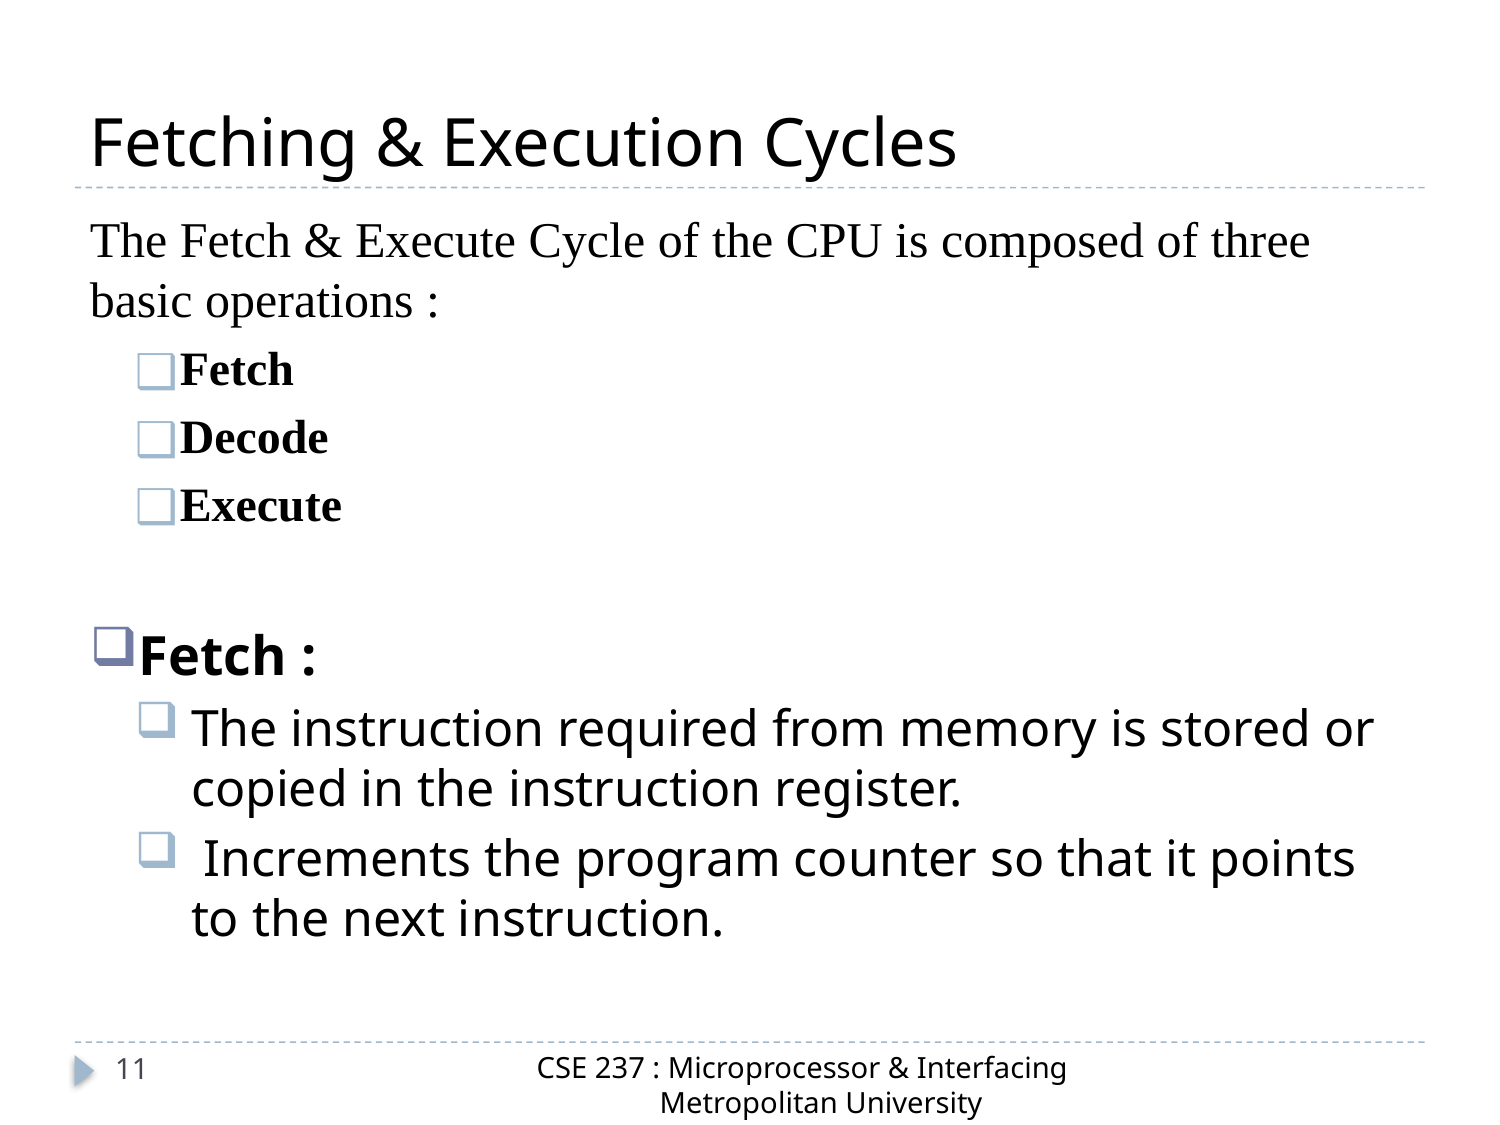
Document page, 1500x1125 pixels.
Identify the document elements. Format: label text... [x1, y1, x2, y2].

title Fetching & Execution Cycles [75, 24, 1425, 188]
list The Fetch & Execute Cycle of the CPU is composed of three basic operations : Fetch Decode Execute Fetch : The instruction required from memory is stored or copied in the instruction register. Increments the program counter so that it points to the next instruction. [75, 200, 1425, 1010]
footer CSE 237 : Microprocessor & Interfacing Metropolitan University [300, 1042, 1313, 1103]
slide_number 11 [100, 1042, 300, 1103]
